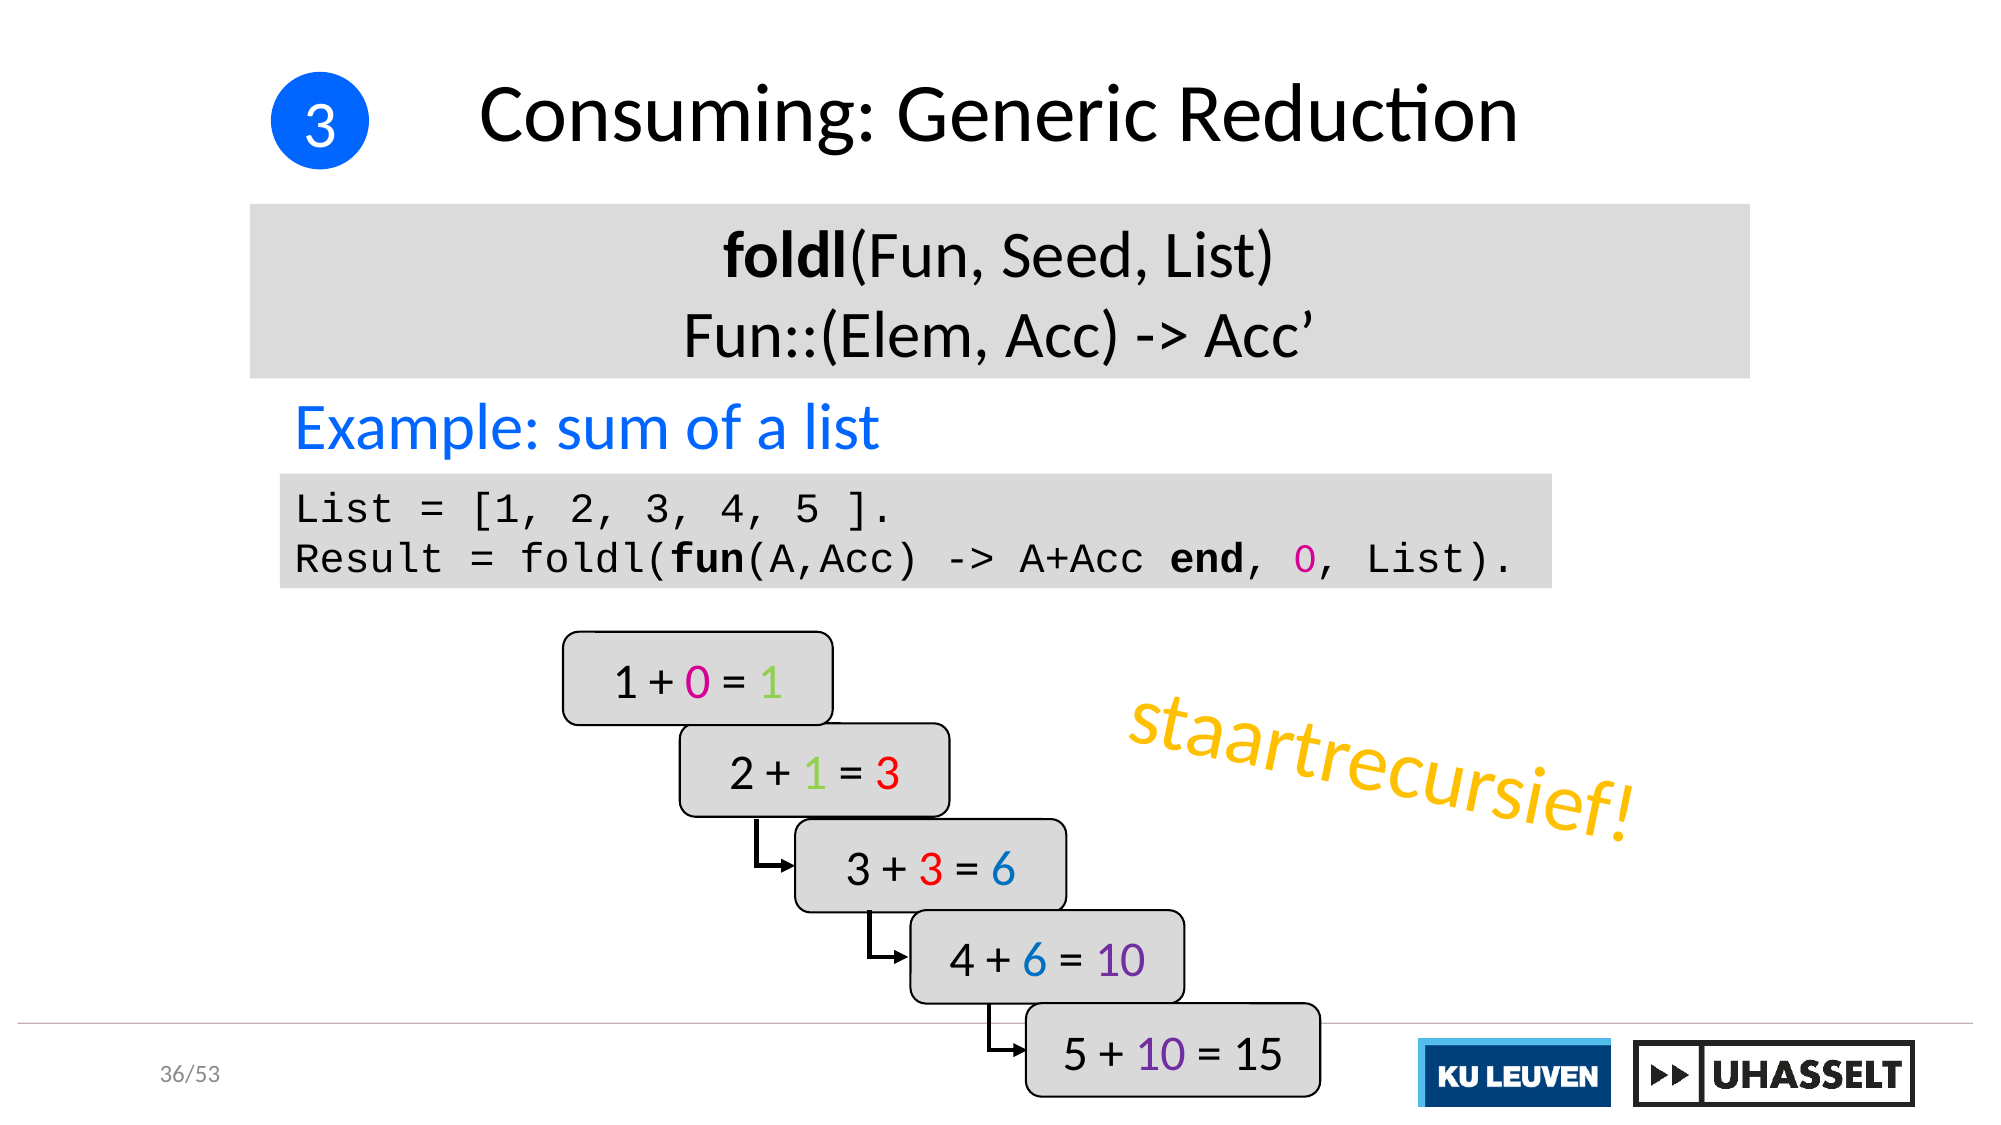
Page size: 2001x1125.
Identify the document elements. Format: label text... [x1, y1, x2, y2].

picture [1633, 1040, 1915, 1107]
list Example: sum of a list [279, 384, 1478, 462]
text_box List = [1, 2, 3, 4, 5 ]. Result = foldl(fun(A,Acc) -> A+Acc end, 0, List). [279, 473, 1552, 589]
slide_number 36/53 [139, 1042, 236, 1103]
text_box foldl(Fun, Seed, List) Fun::(Elem, Acc) -> Acc’ [249, 203, 1750, 379]
text_box 3 [270, 71, 370, 170]
text_box staartrecursief! [1113, 648, 1664, 872]
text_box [679, 723, 1321, 1097]
title Consuming: Generic Reduction [137, 59, 1863, 169]
text_box 1 + 0 = 1 [561, 630, 834, 727]
picture [1418, 1038, 1611, 1107]
